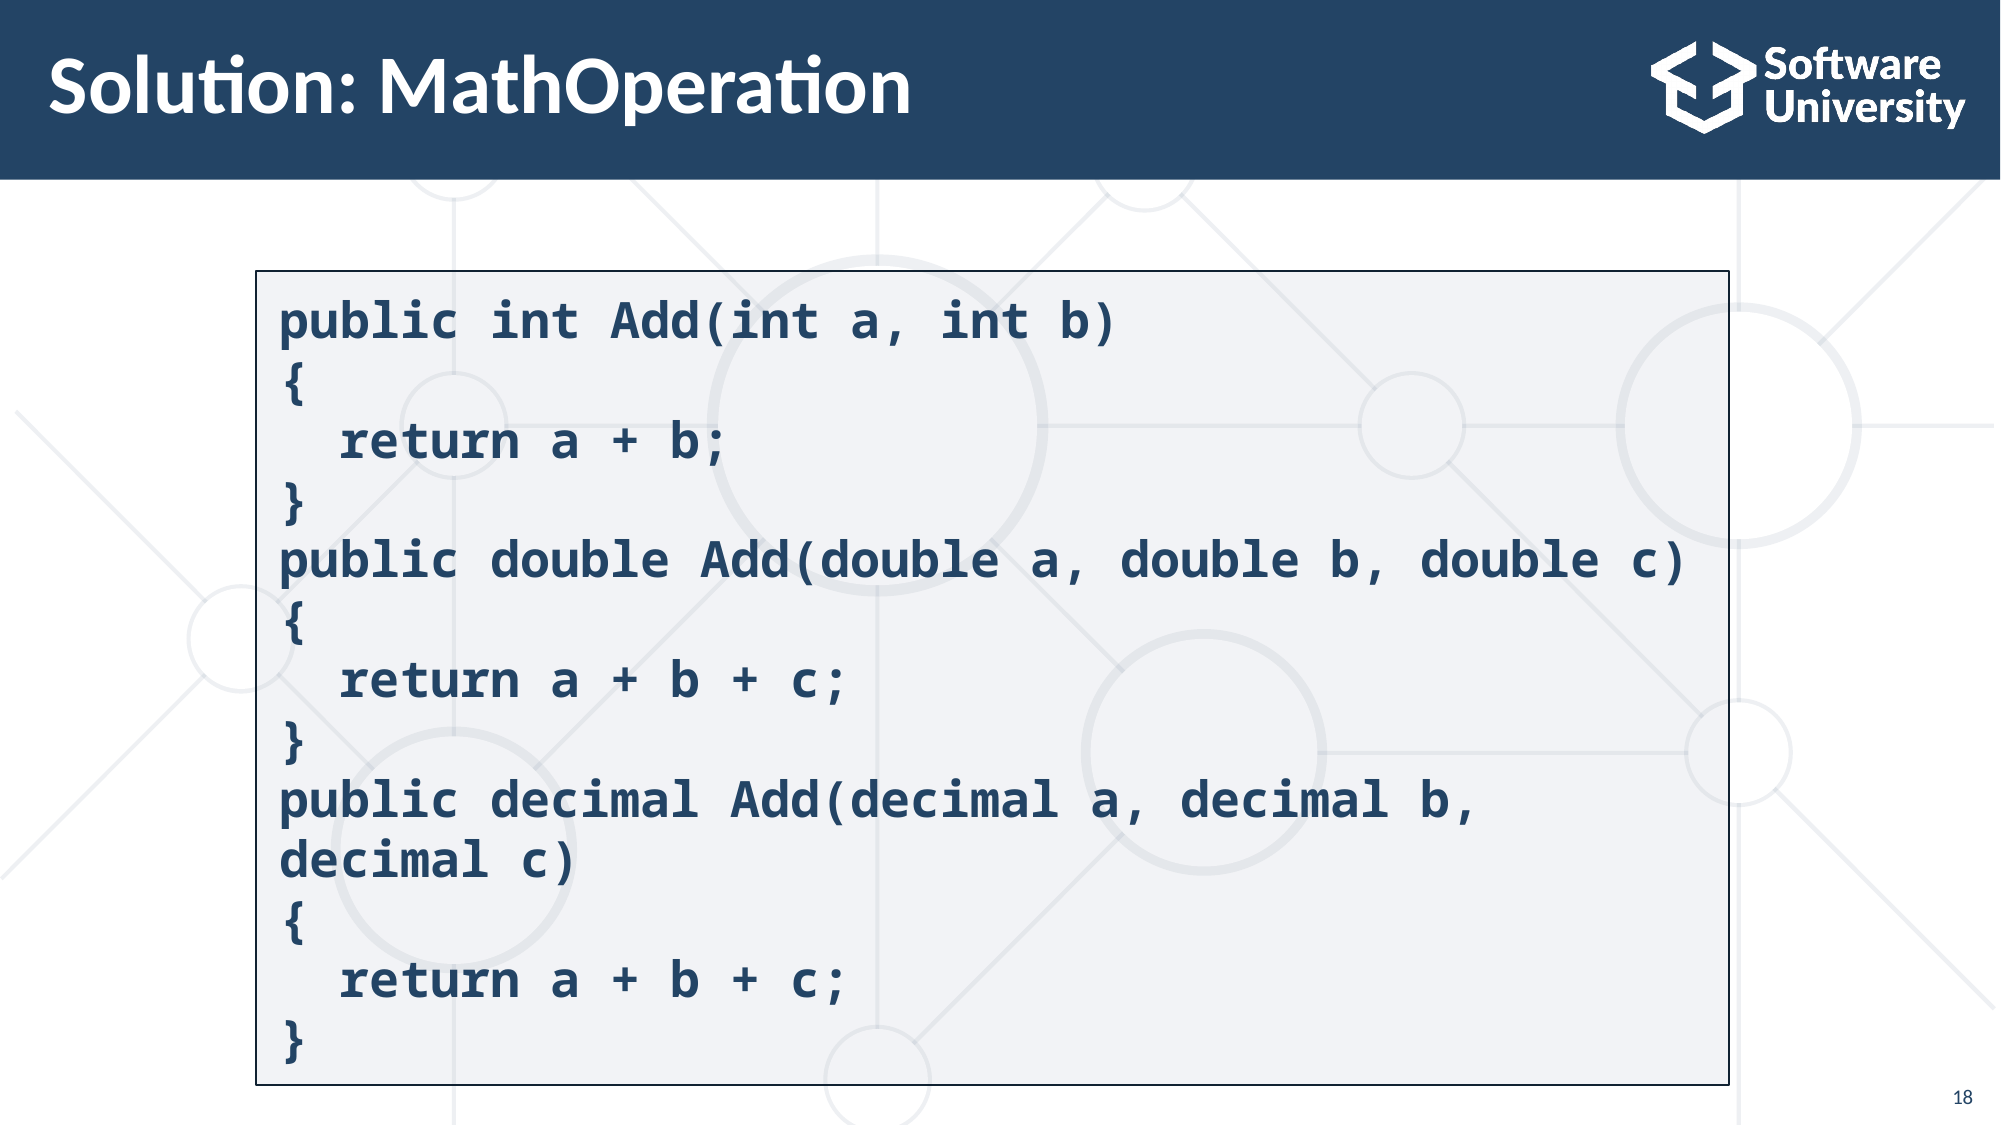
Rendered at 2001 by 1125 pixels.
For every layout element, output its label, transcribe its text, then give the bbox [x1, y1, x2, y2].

text_box public int Add(int a, int b) { return a + b; } public double Add(double a, double b, double c) { return a + b + c; } public decimal Add(decimal a, decimal b, decimal c) { return a + b + c; } [256, 270, 1730, 1085]
slide_number ‹#› [1927, 1067, 1989, 1117]
title Solution: MathOperation [31, 16, 1625, 162]
picture [1651, 41, 1966, 134]
